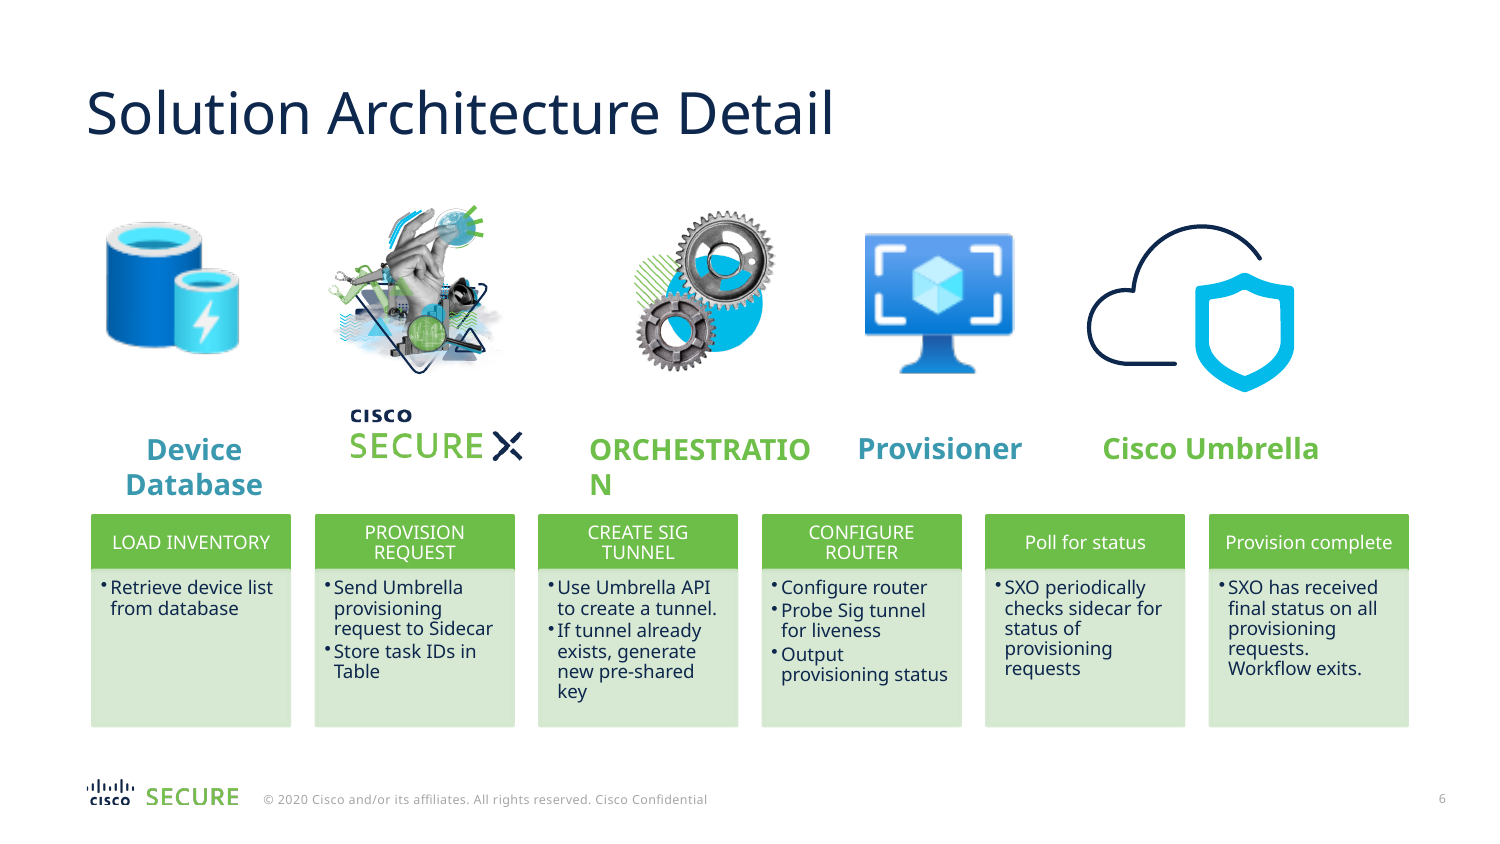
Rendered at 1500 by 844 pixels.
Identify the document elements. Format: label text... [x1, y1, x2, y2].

picture [865, 228, 1015, 379]
picture [618, 204, 790, 375]
text_box ORCHESTRATION [574, 423, 836, 494]
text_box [326, 200, 507, 374]
title Solution Architecture Detail [71, 55, 1441, 176]
text_box Cisco Umbrella [1087, 422, 1335, 473]
text_box Device Database [72, 423, 316, 509]
text_box Provisioner [825, 422, 1056, 473]
picture [103, 219, 243, 359]
picture [330, 389, 540, 477]
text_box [1088, 226, 1295, 393]
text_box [92, 495, 1408, 746]
